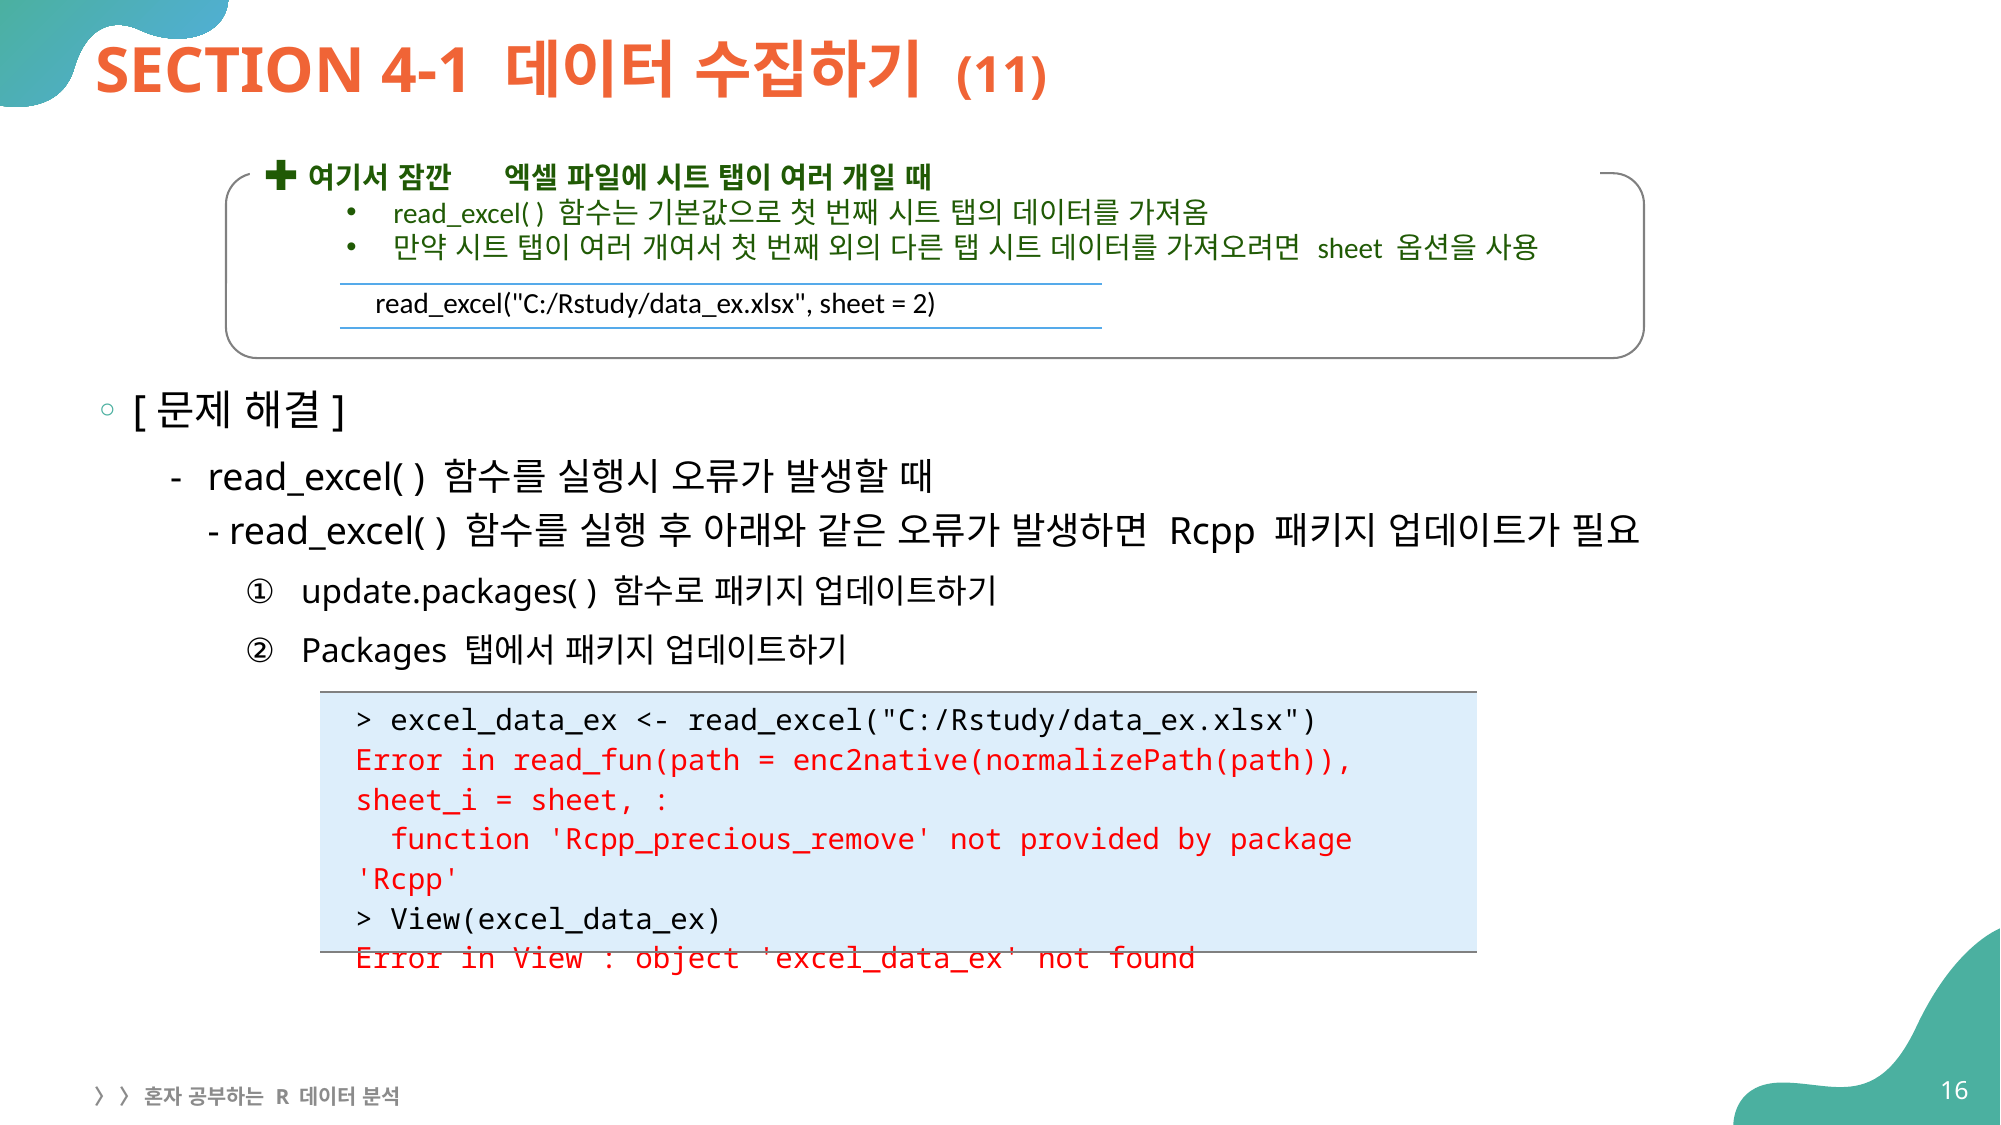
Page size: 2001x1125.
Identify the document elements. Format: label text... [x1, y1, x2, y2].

table_header > excel_data_ex <- read_excel("C:/Rstudy/data_ex.xlsx") Error in read_fun(path = enc2native(normalizePath(path)), sheet_i = sheet, : function 'Rcpp_precious_remove' not provided by package 'Rcpp' > View(excel_data_ex) Error in View : object 'excel_data_ex' not found [320, 693, 1477, 951]
footer 〉 〉 혼자 공부하는 R 데이터 분석 [79, 1078, 755, 1114]
list [문제 해결] read_excel( ) 함수를 실행시 오류가 발생할 때 - read_excel( ) 함수를 실행 후 아래와 같은 오류가 발생하면 Rcpp 패키지 업데이트가 필요 update.packages( ) 함수로 패키지 업데이트하기 Packages 탭에서 패키지 업데이트하기 [79, 133, 1931, 996]
text_box RGui 데이 엑셀 파일에 시트 탭이 여러 개일 때 read_excel( ) 함수는 기본값으로 첫 번째 시트 탭의 데이터를 가져옴 만약 시트 탭이 여러 개여서 첫 번째 외의 다른 탭 시트 데이터를 가져오려면 sheet 옵션을 사용 [280, 145, 1600, 279]
text_box [265, 159, 297, 191]
title SECTION 4-1 데이터 수집하기 (11) [79, 17, 1931, 128]
text_box 여기서 잠깐 [249, 151, 485, 202]
table_header read_excel("C:/Rstudy/data_ex.xlsx", sheet = 2) [340, 285, 1102, 327]
slide_number 16 [1917, 1061, 1984, 1122]
